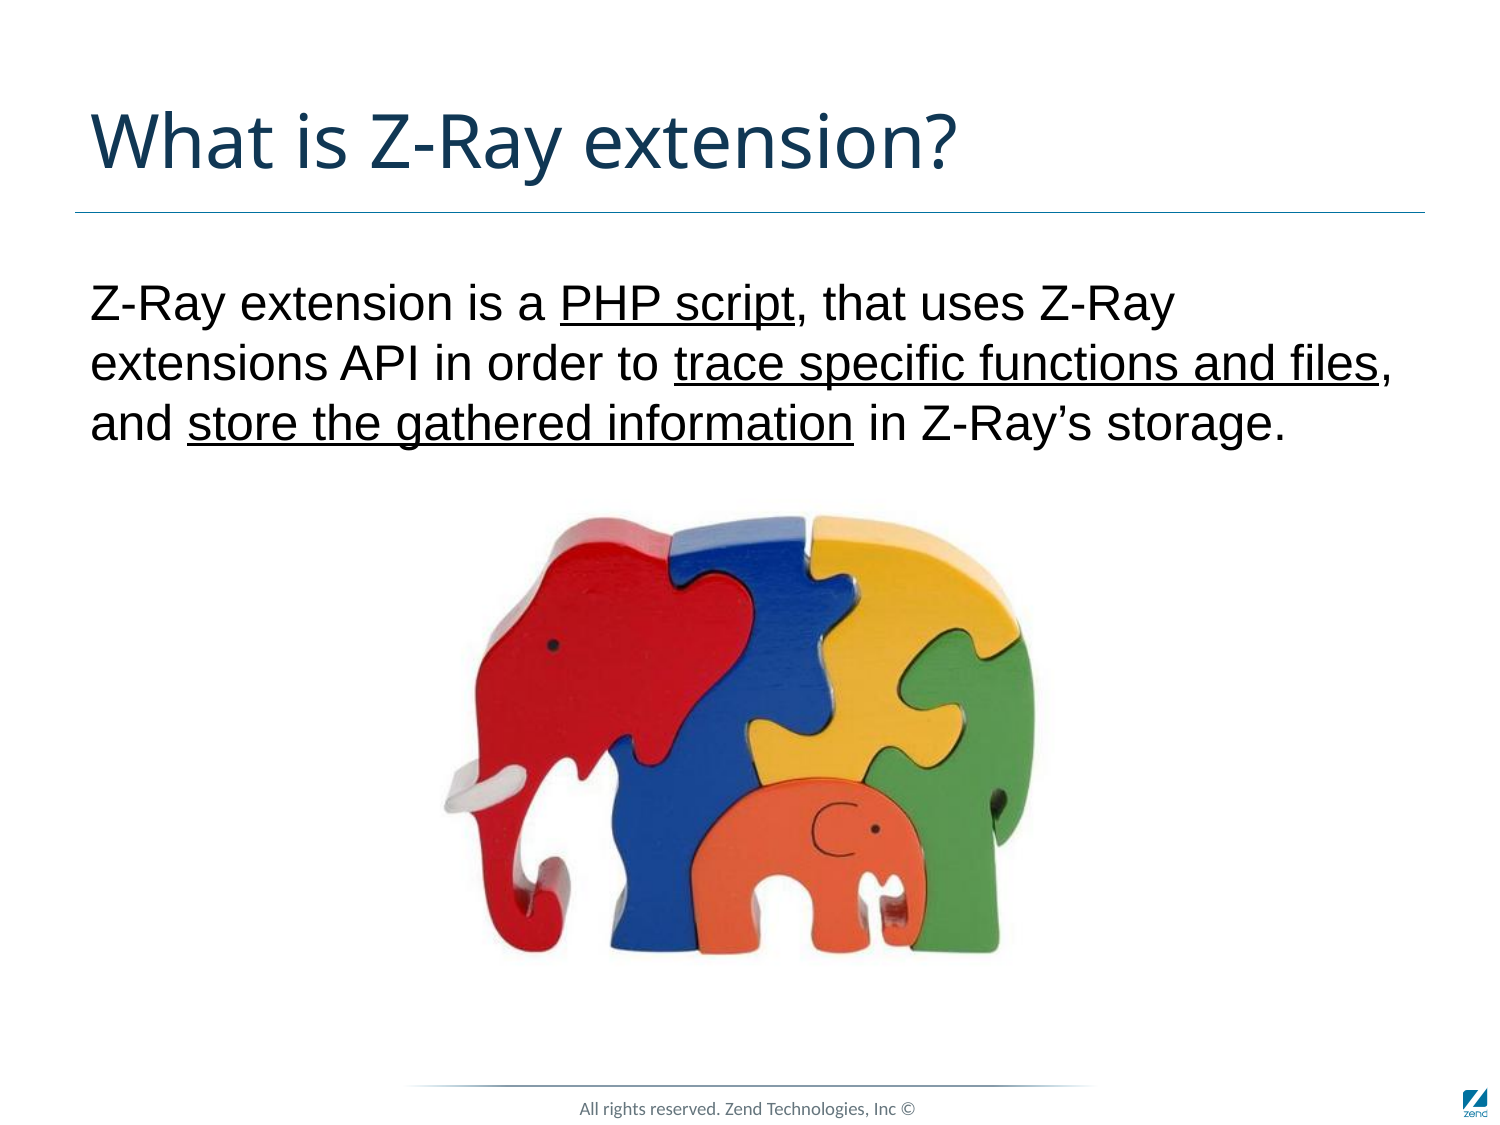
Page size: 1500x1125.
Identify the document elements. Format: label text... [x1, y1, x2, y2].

title What is Z-Ray extension? [75, 45, 1425, 233]
list Z-Ray extension is a PHP script, that uses Z-Ray extensions API in order to trace specific functions and files, and store the gathered information in Z-Ray’s storage. [75, 262, 1425, 1005]
picture [419, 478, 1081, 1006]
picture [1463, 1087, 1488, 1118]
